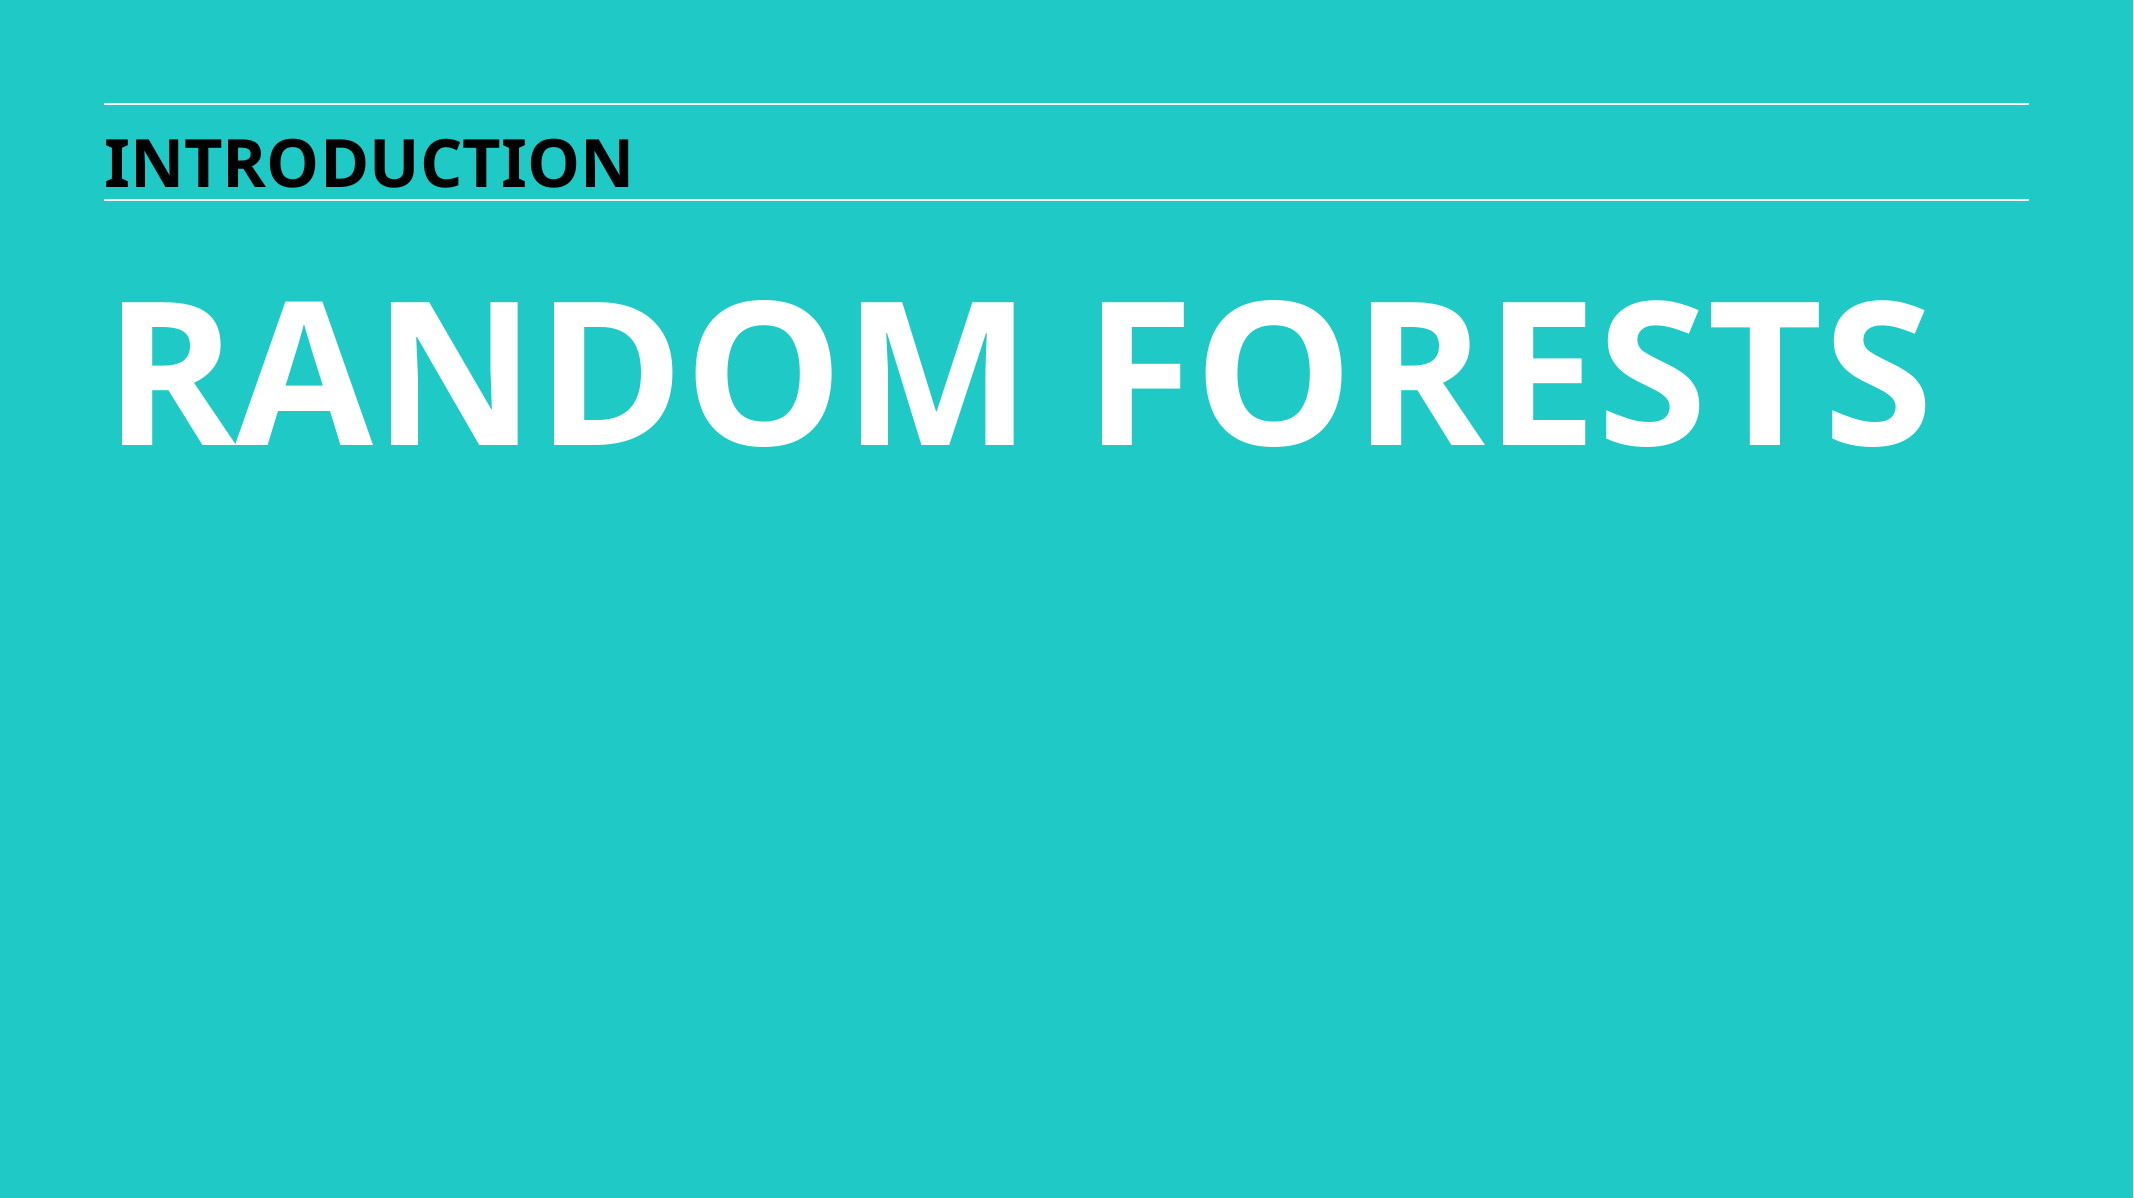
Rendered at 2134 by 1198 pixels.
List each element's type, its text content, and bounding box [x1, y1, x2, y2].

text_box INTRODUCTION [104, 120, 2030, 192]
text_box RANDOM FORESTS [104, 241, 2030, 703]
